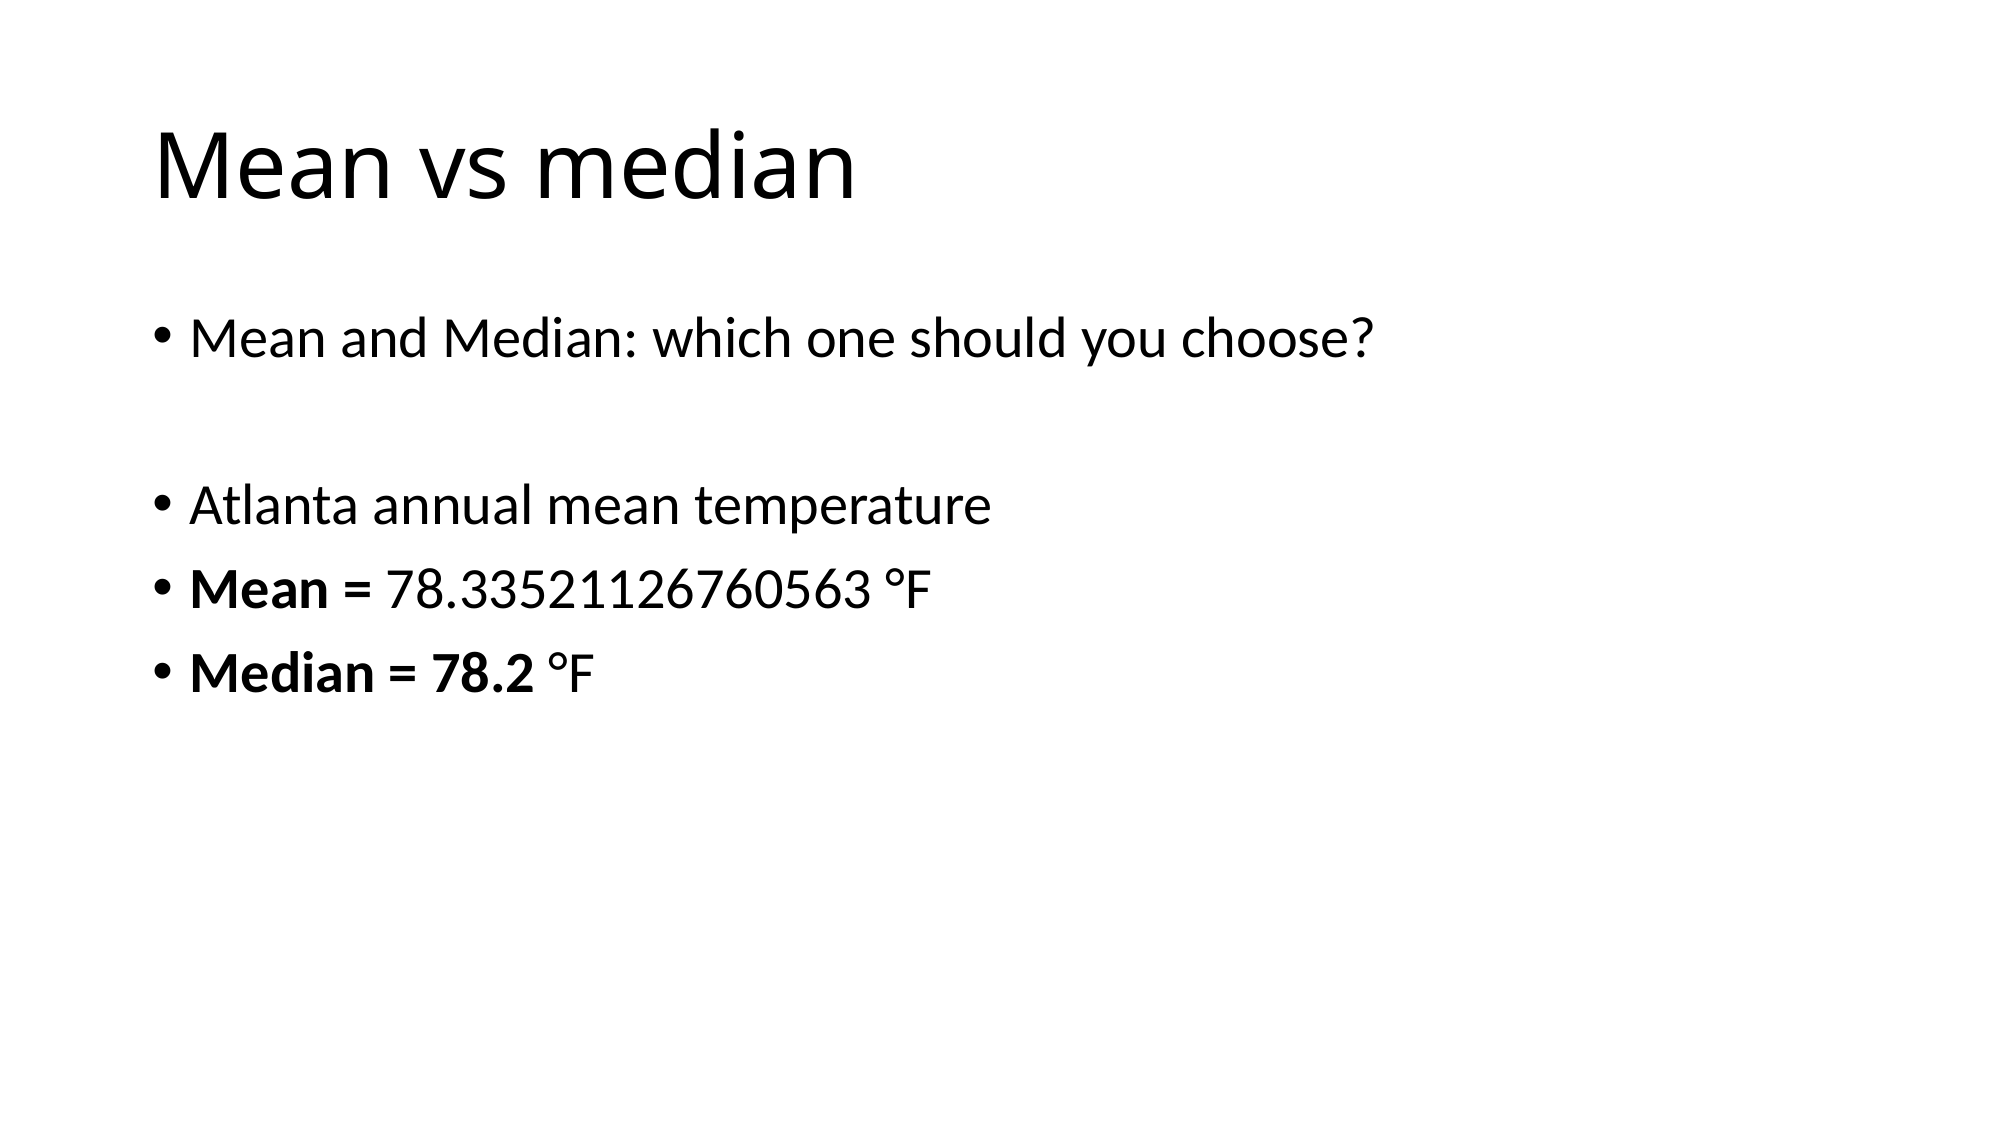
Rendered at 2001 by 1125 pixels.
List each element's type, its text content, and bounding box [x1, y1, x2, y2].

title Mean vs median [137, 59, 1863, 278]
list Mean and Median: which one should you choose? Atlanta annual mean temperature Mean = 78.33521126760563 °F Median = 78.2 °F [137, 299, 1863, 1014]
